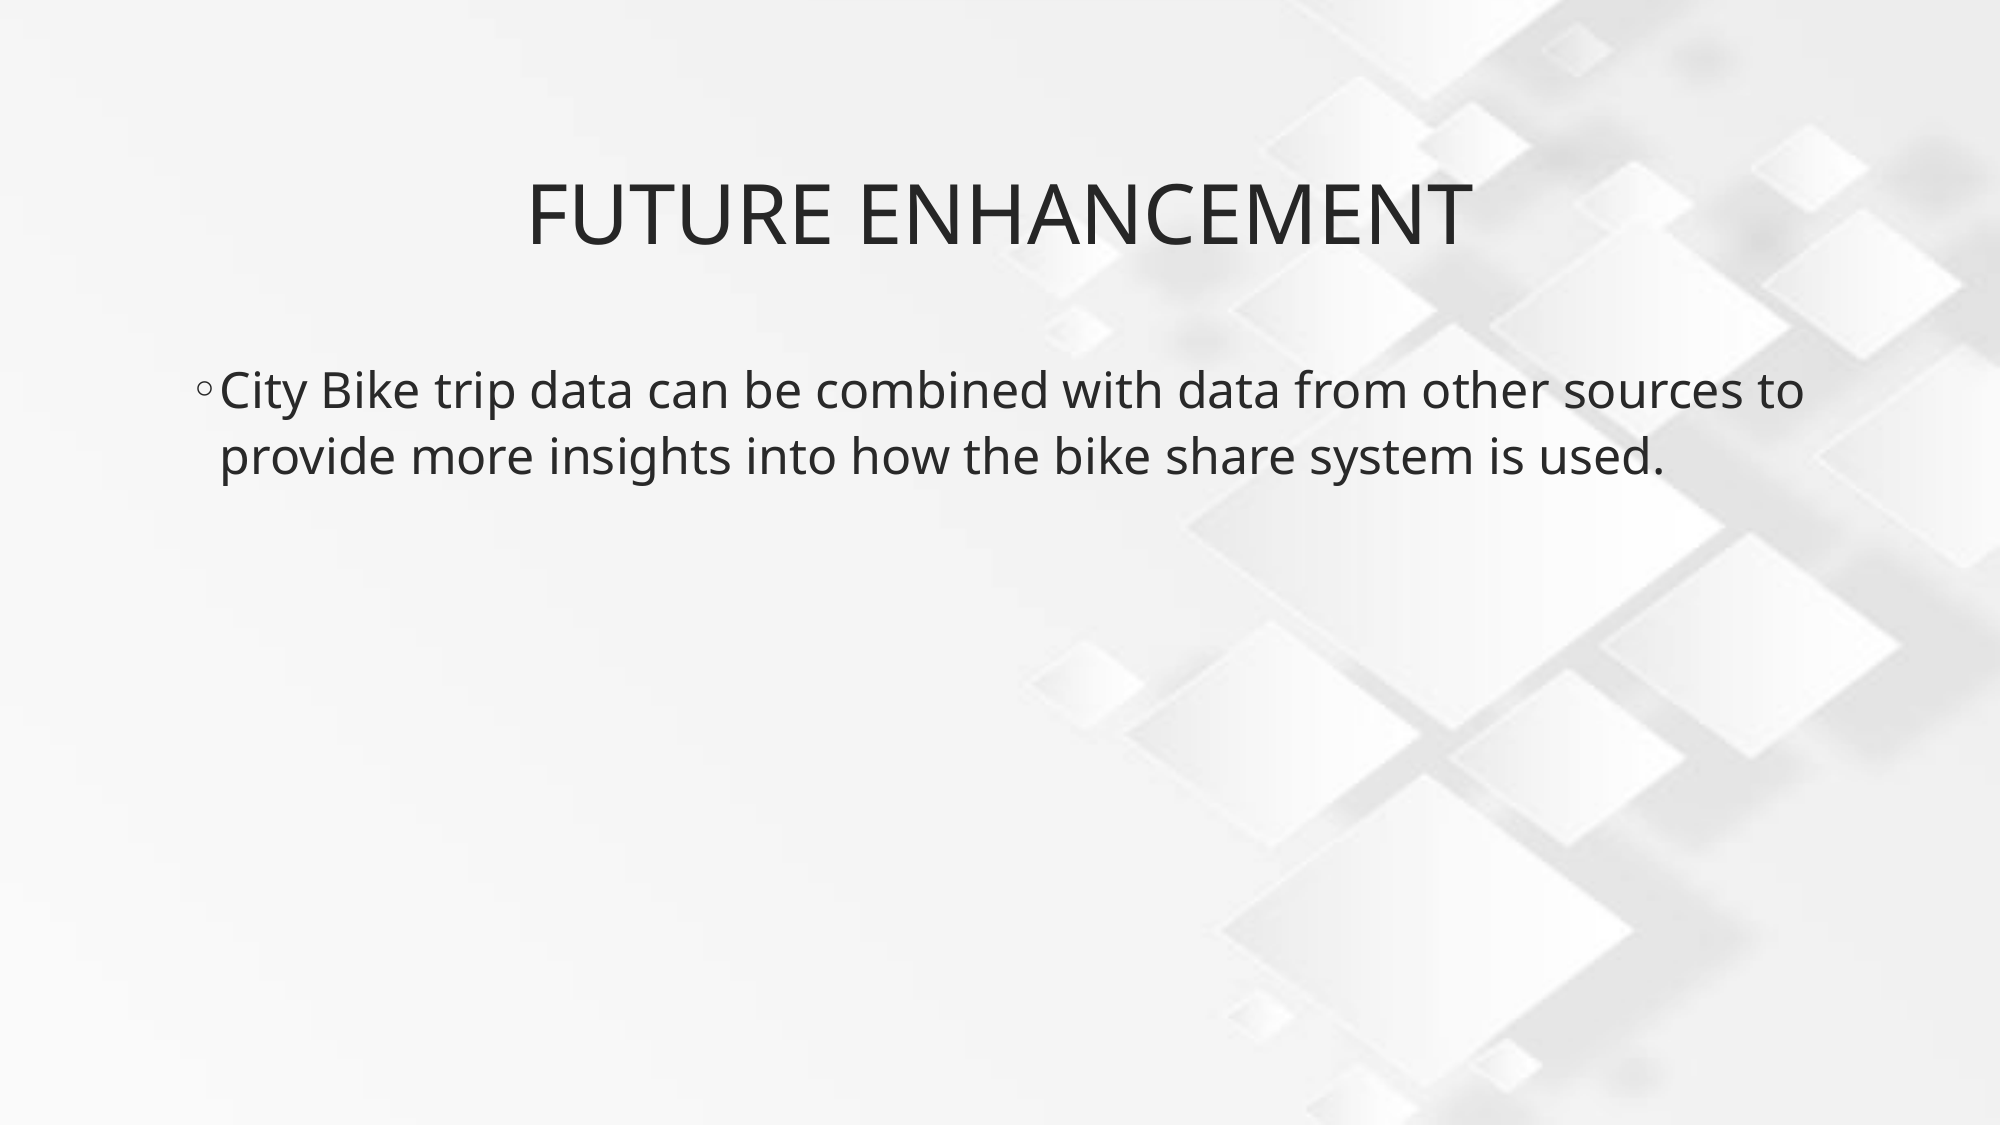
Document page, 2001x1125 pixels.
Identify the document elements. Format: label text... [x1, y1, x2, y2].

title FUTURE ENHANCEMENT [174, 105, 1825, 331]
list City Bike trip data can be combined with data from other sources to provide more insights into how the bike share system is used. [174, 345, 1825, 977]
